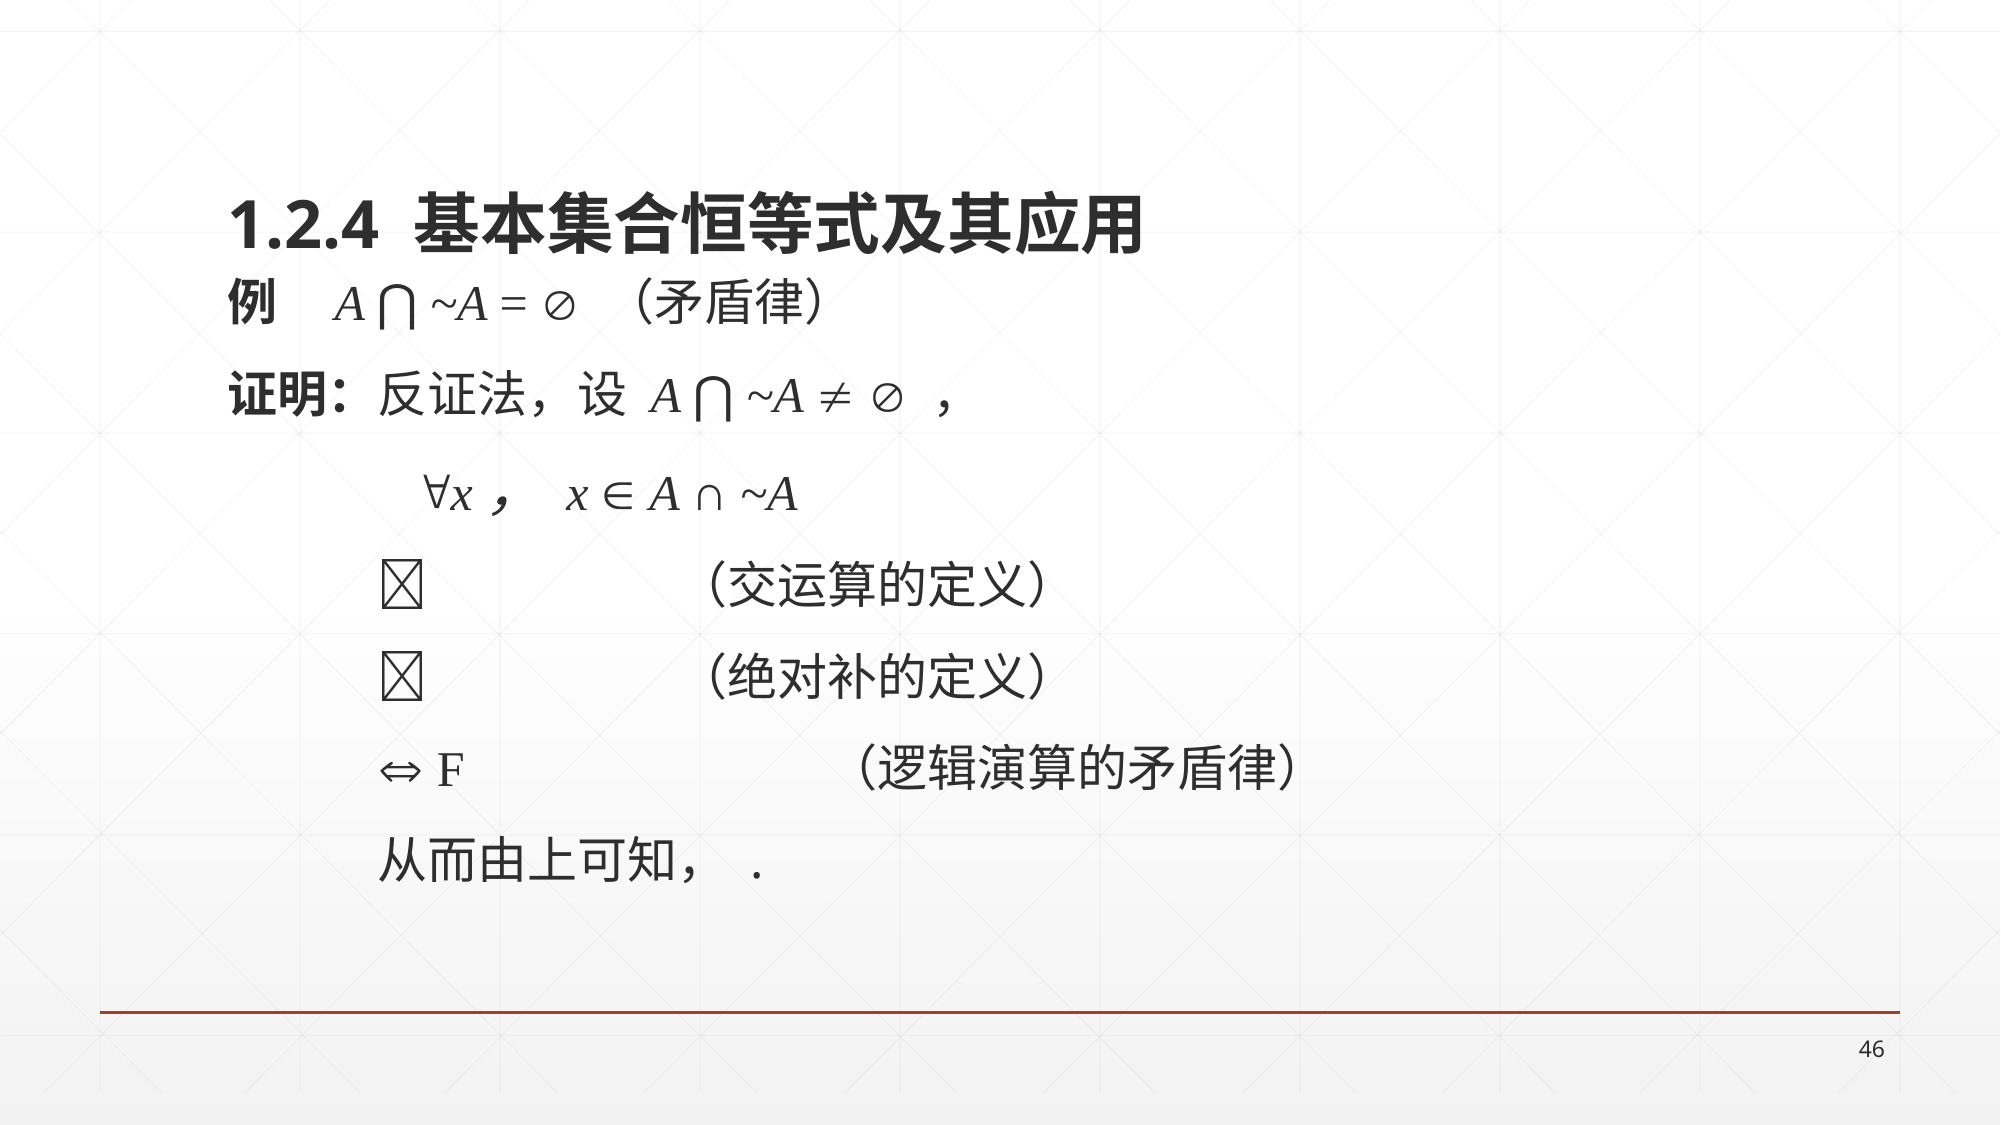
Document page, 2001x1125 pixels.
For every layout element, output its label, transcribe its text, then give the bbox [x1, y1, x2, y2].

slide_number 46 [1749, 1031, 1901, 1069]
text_box 1.2.4 基本集合恒等式及其应用 [212, 82, 1788, 271]
